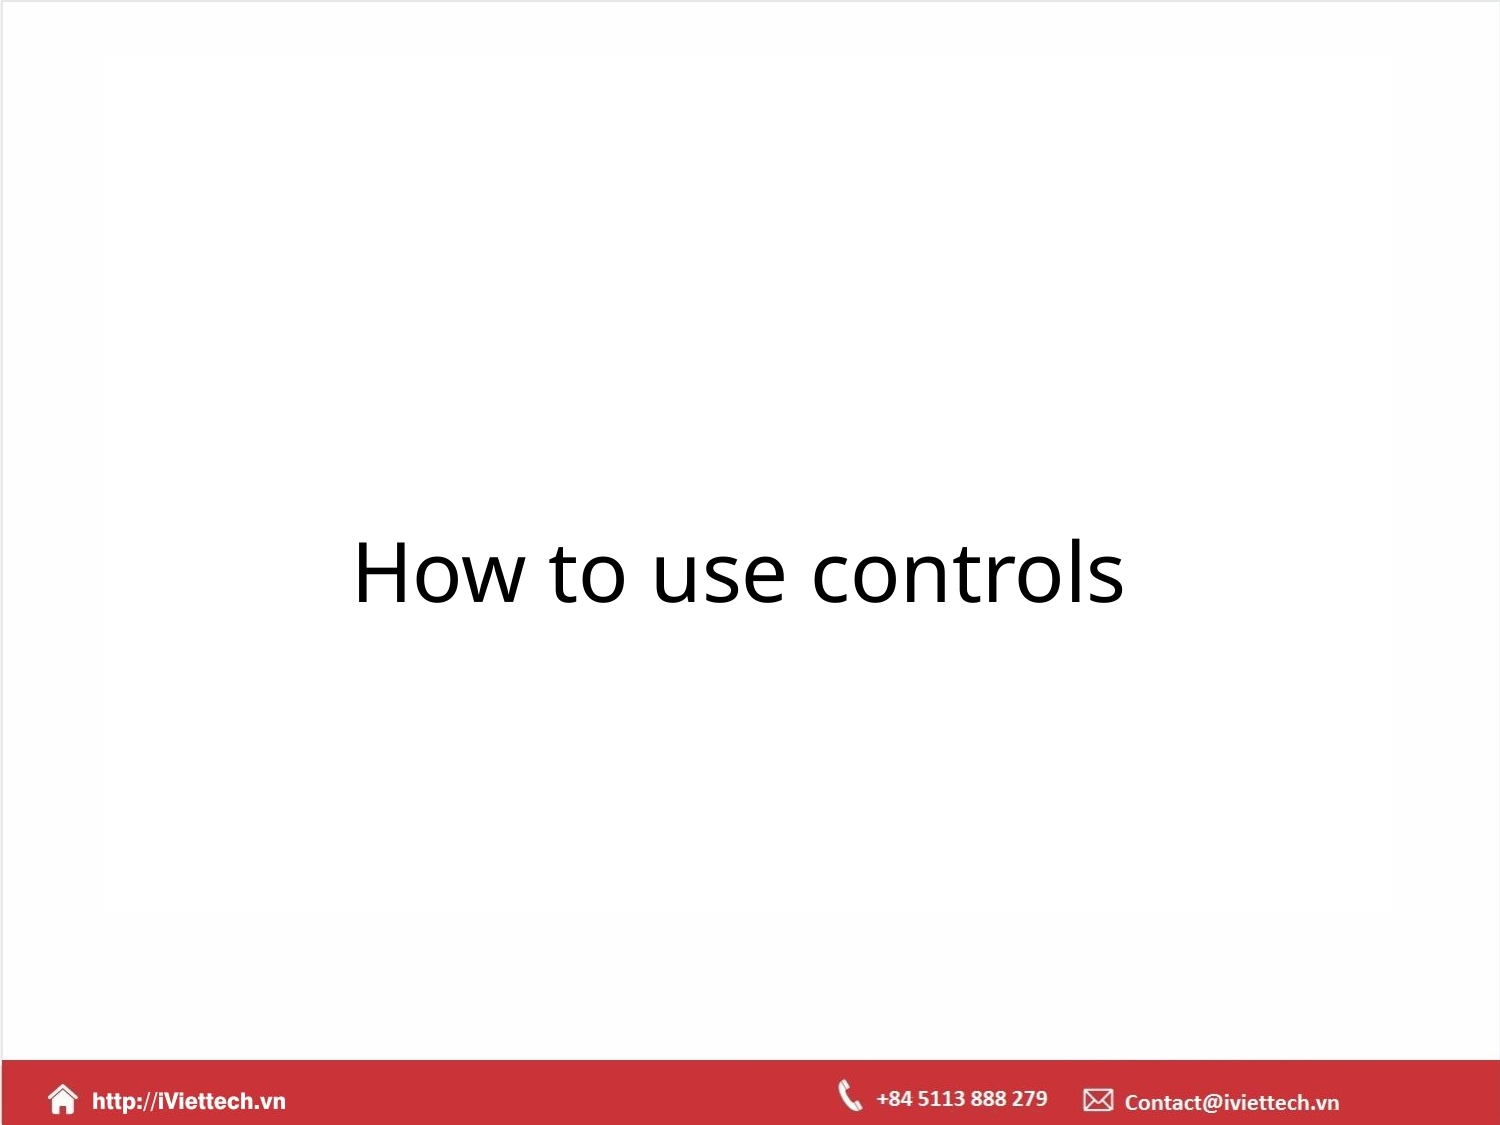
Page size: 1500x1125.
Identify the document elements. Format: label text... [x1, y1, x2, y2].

title How to use controls [74, 474, 1426, 663]
picture [0, 0, 1500, 1125]
